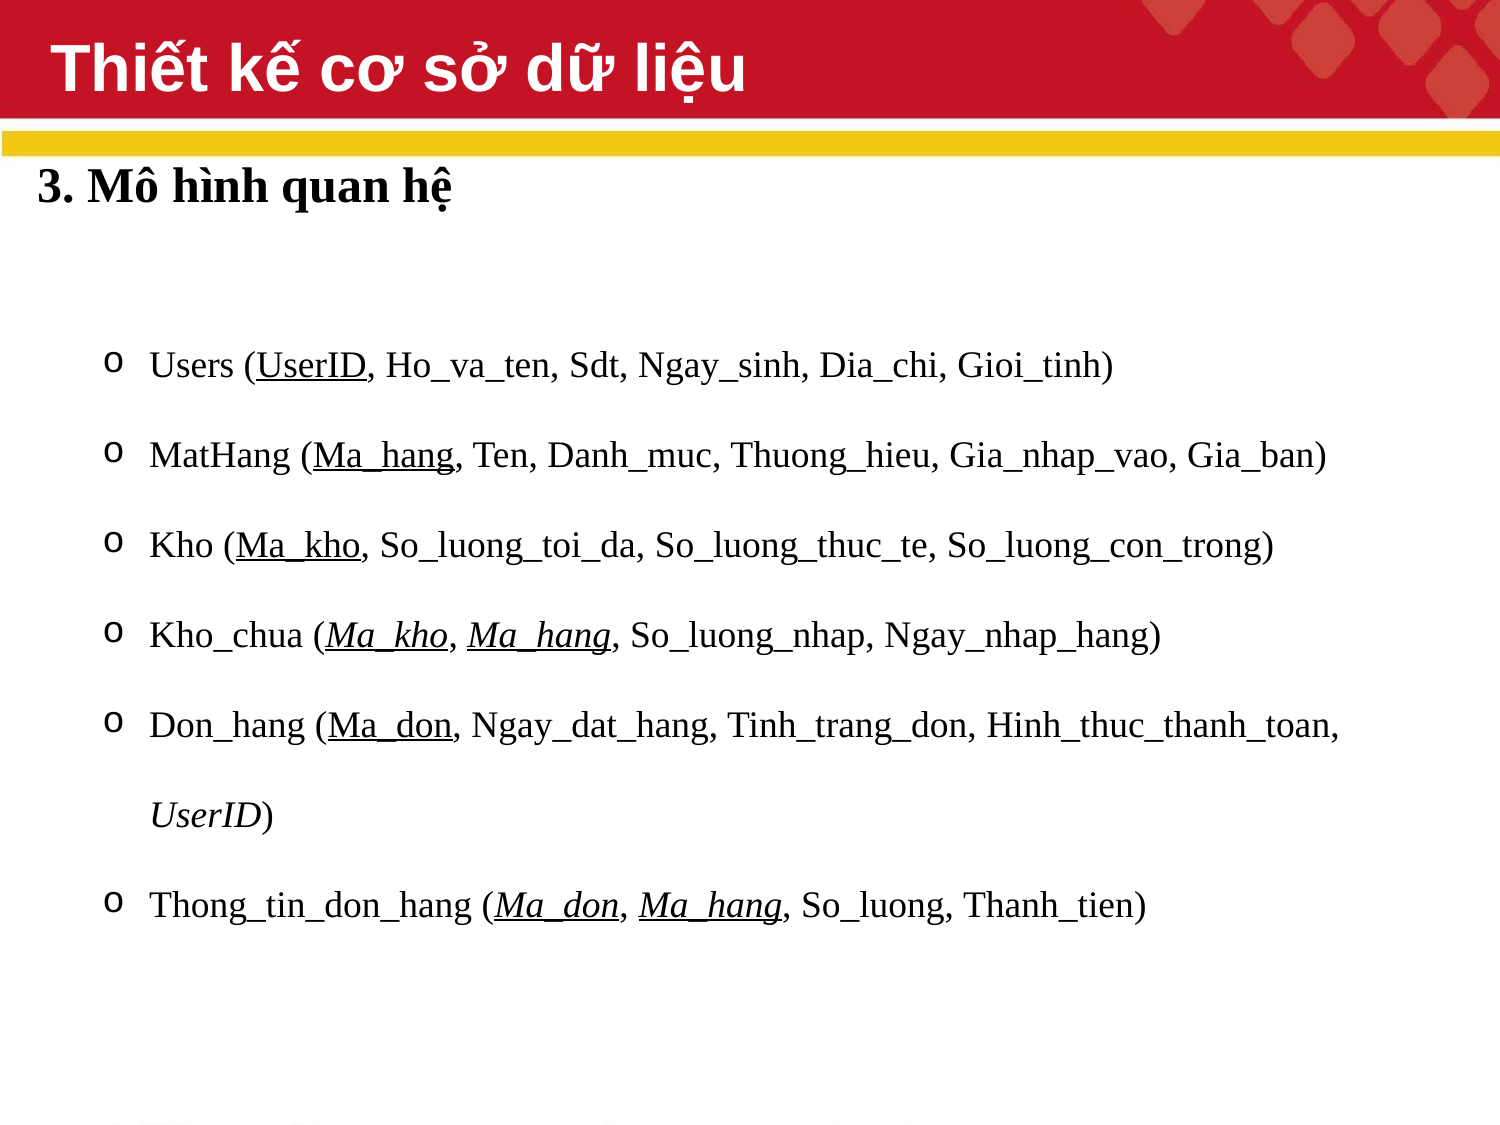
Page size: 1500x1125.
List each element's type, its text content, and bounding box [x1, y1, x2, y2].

picture [0, 0, 1500, 1125]
text_box Users (UserID, Ho_va_ten, Sdt, Ngay_sinh, Dia_chi, Gioi_tinh) MatHang (Ma_hang, Ten, Danh_muc, Thuong_hieu, Gia_nhap_vao, Gia_ban) Kho (Ma_kho, So_luong_toi_da, So_luong_thuc_te, So_luong_con_trong) Kho_chua (Ma_kho, Ma_hang, So_luong_nhap, Ngay_nhap_hang) Don_hang (Ma_don, Ngay_dat_hang, Tinh_trang_don, Hinh_thuc_thanh_toan, UserID) Thong_tin_don_hang (Ma_don, Ma_hang, So_luong, Thanh_tien) [87, 287, 1400, 978]
list 3. Mô hình quan hệ [37, 152, 1432, 214]
title Thiết kế cơ sở dữ liệu [50, 25, 1338, 106]
